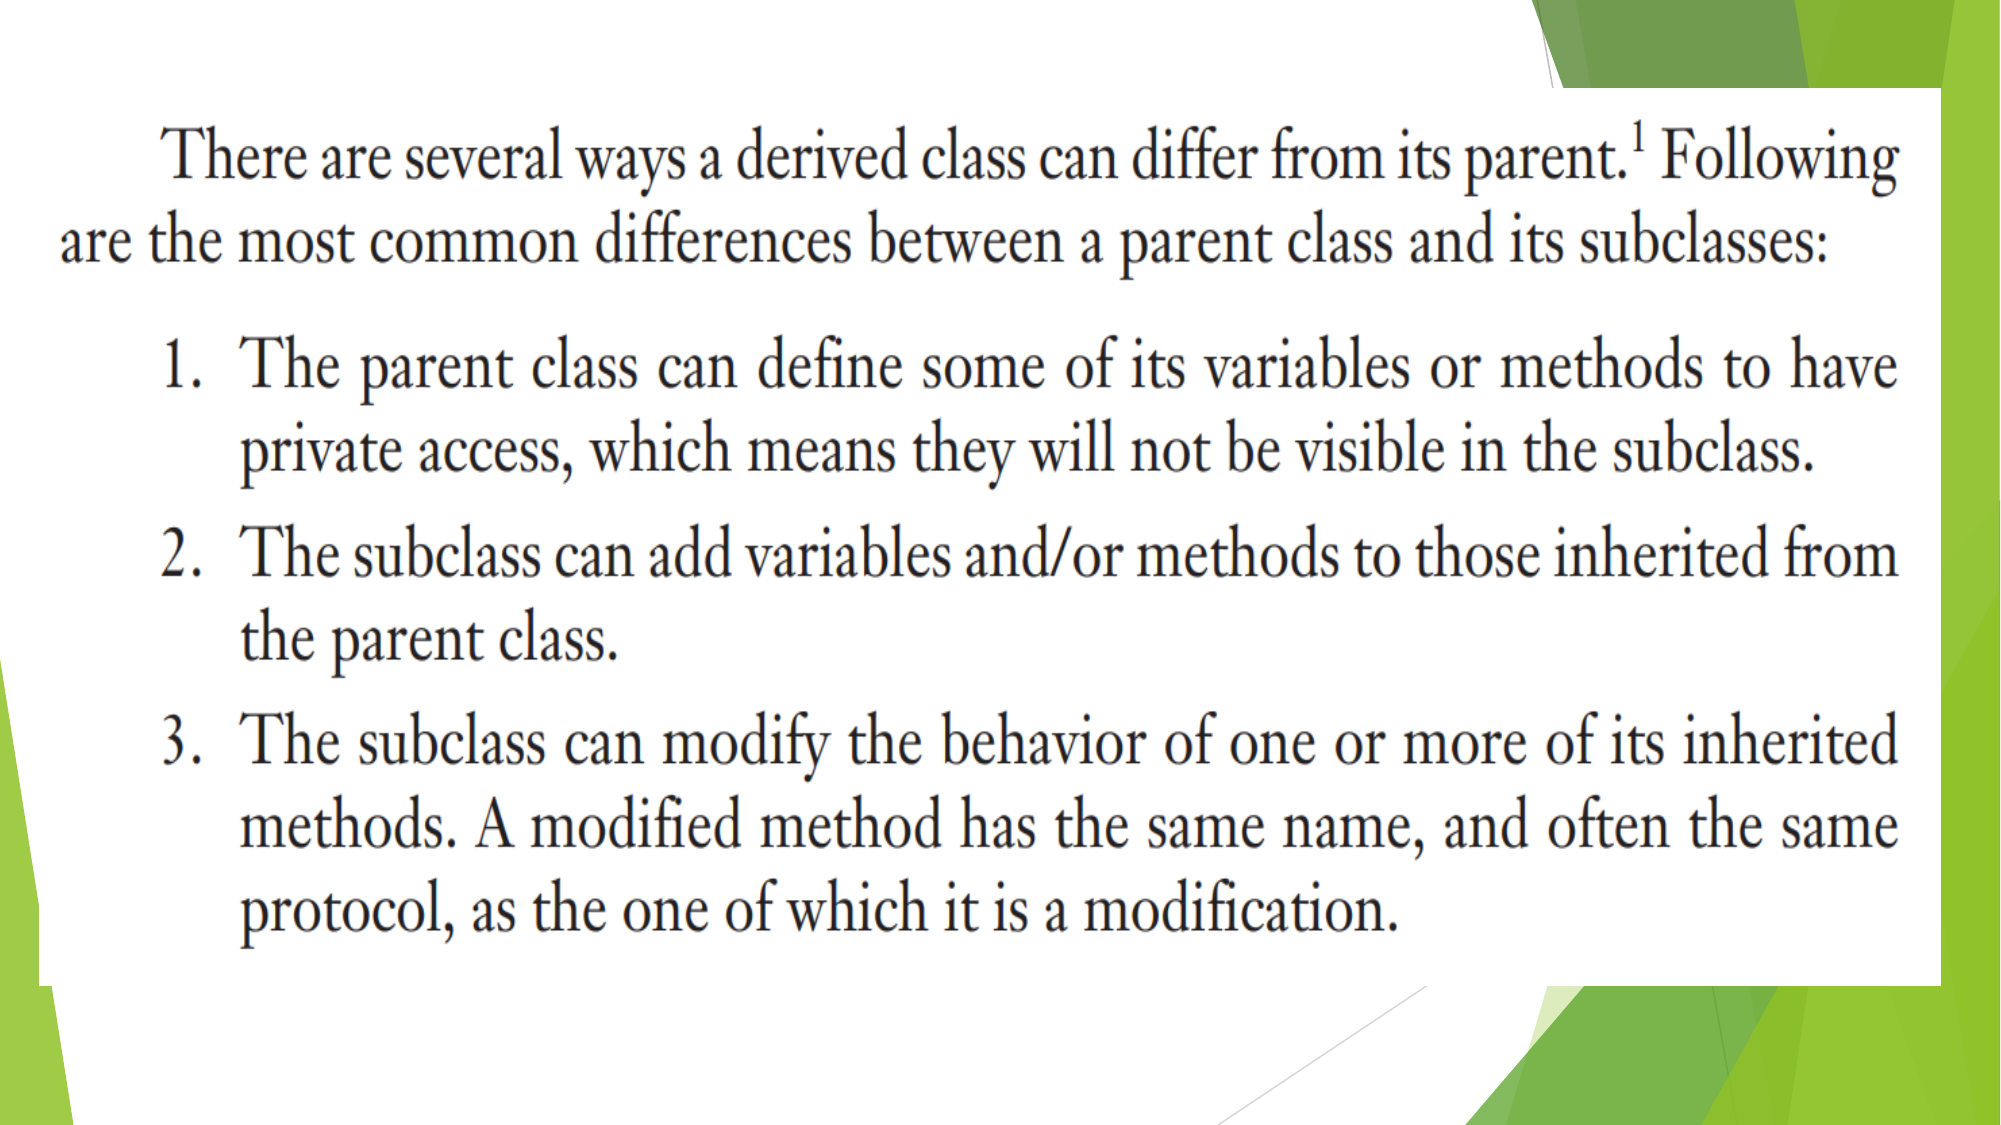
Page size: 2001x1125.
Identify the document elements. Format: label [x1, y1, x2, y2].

picture [39, 88, 1941, 986]
